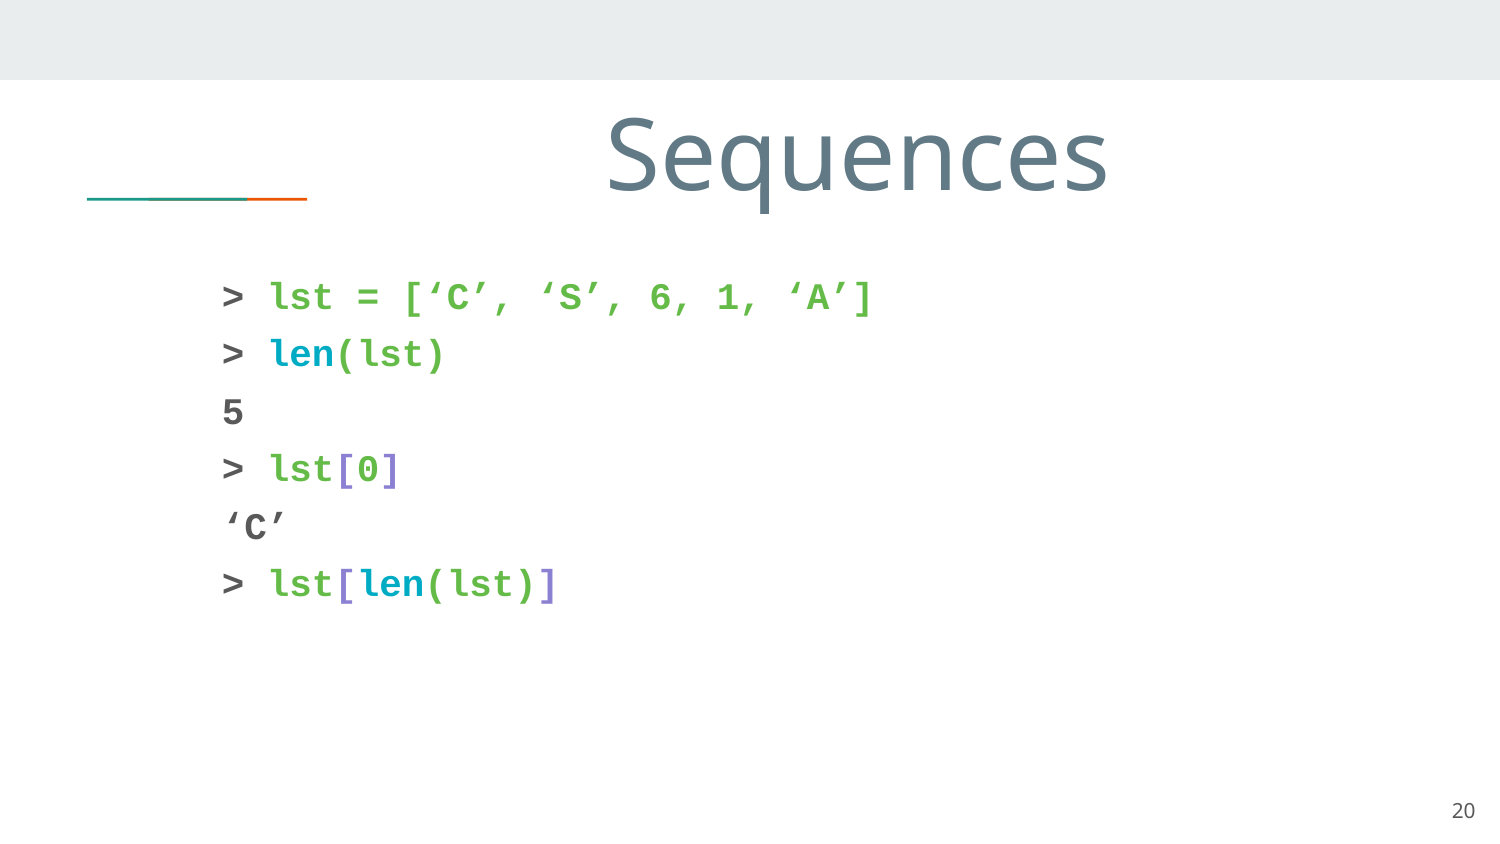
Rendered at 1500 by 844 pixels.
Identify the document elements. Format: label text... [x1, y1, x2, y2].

list > lst = [‘C’, ‘S’, 6, 1, ‘A’] > len(lst) 5 > lst[0] ‘C’ > lst[len(lst)] [206, 256, 1315, 714]
title Sequences [590, 75, 1456, 181]
slide_number 20 [1400, 779, 1491, 844]
